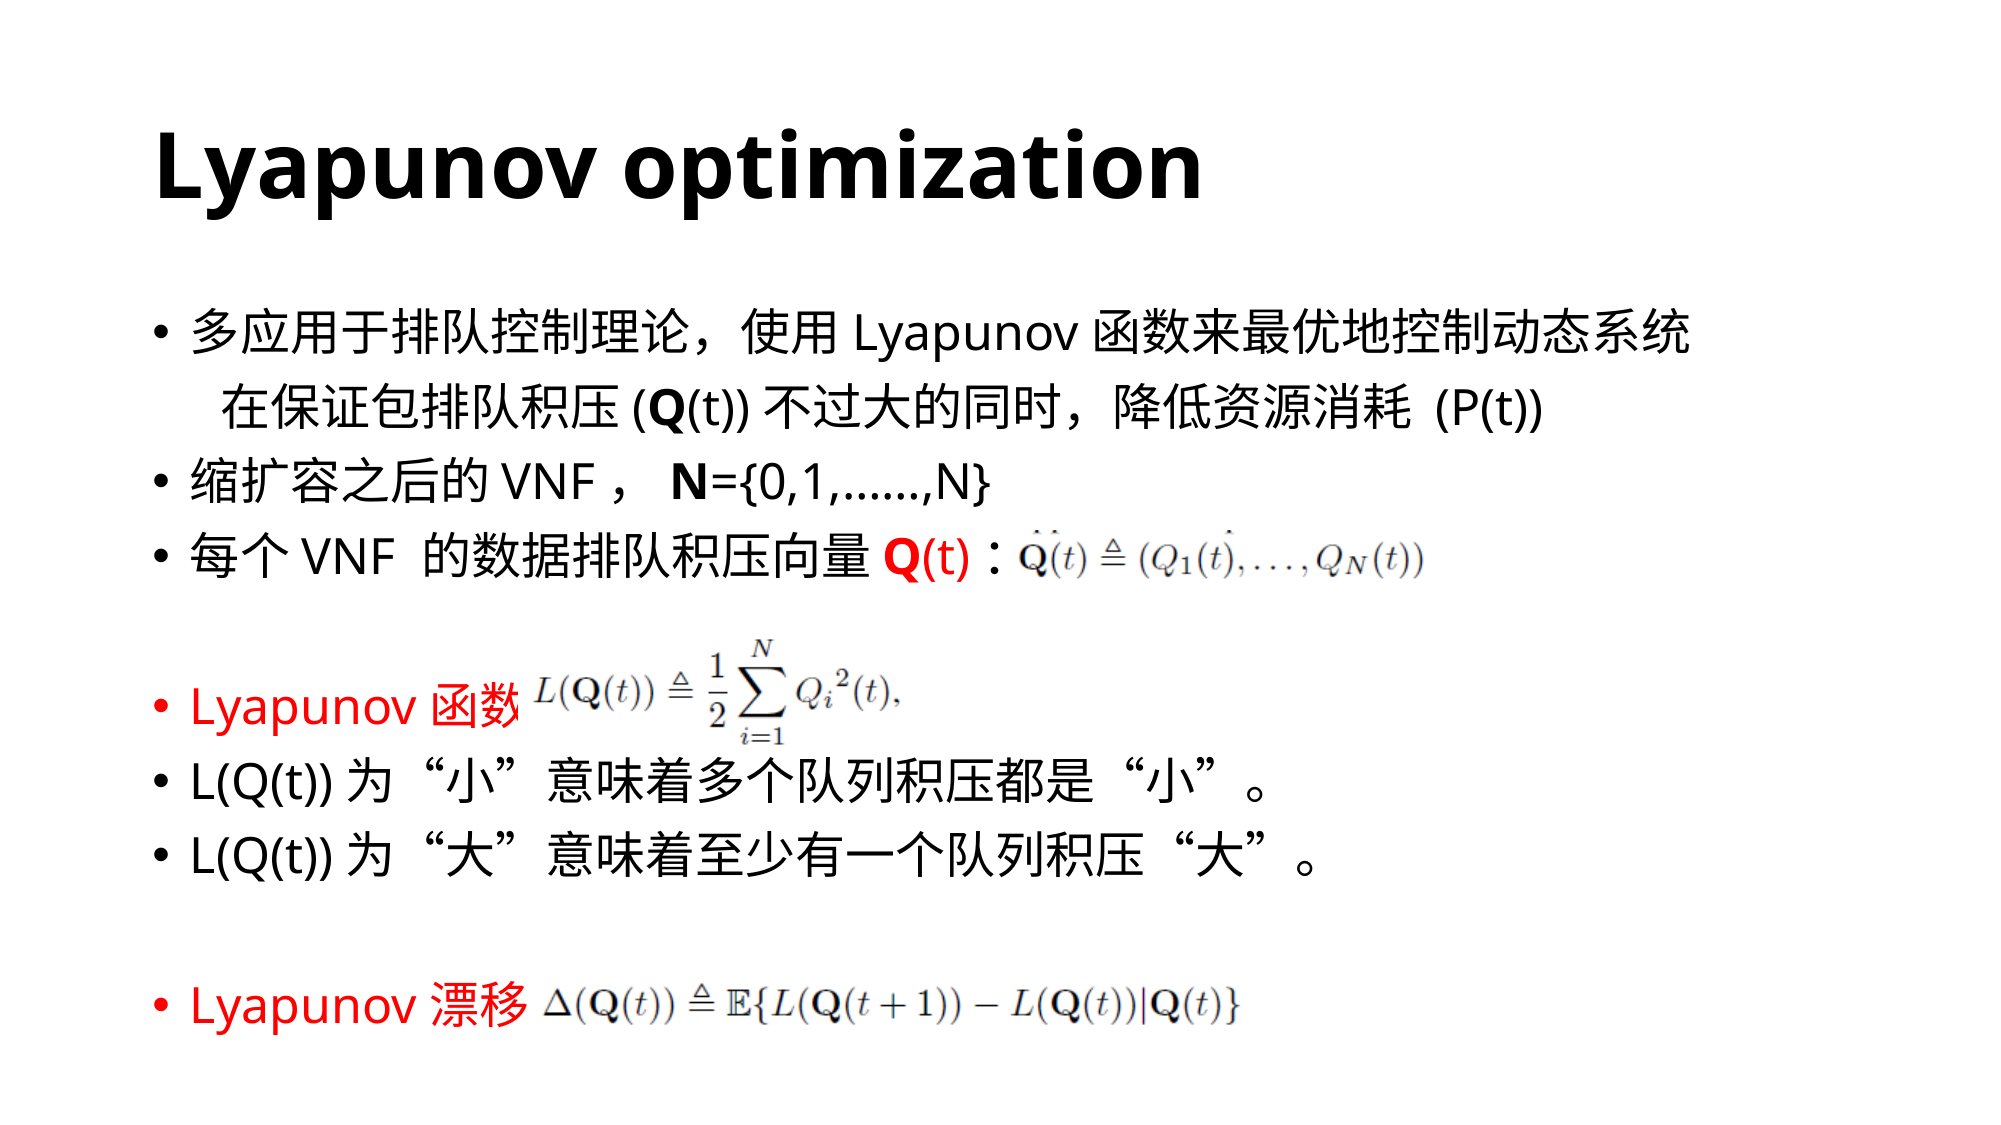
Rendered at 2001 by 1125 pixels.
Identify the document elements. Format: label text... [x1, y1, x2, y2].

list 多应用于排队控制理论，使用Lyapunov函数来最优地控制动态系统 在保证包排队积压(Q(t))不过大的同时，降低资源消耗 (P(t)) 缩扩容之后的VNF，N={0,1,……,N} 每个VNF 的数据排队积压向量Q(t)： Lyapunov函数： L(Q(t))为“小”意味着多个队列积压都是“小”。 L(Q(t))为“大”意味着至少有一个队列积压“大”。 Lyapunov漂移： [137, 299, 1863, 1092]
picture [1008, 530, 1428, 586]
picture [534, 976, 1243, 1034]
title Lyapunov optimization [137, 59, 1863, 278]
picture [518, 625, 917, 755]
